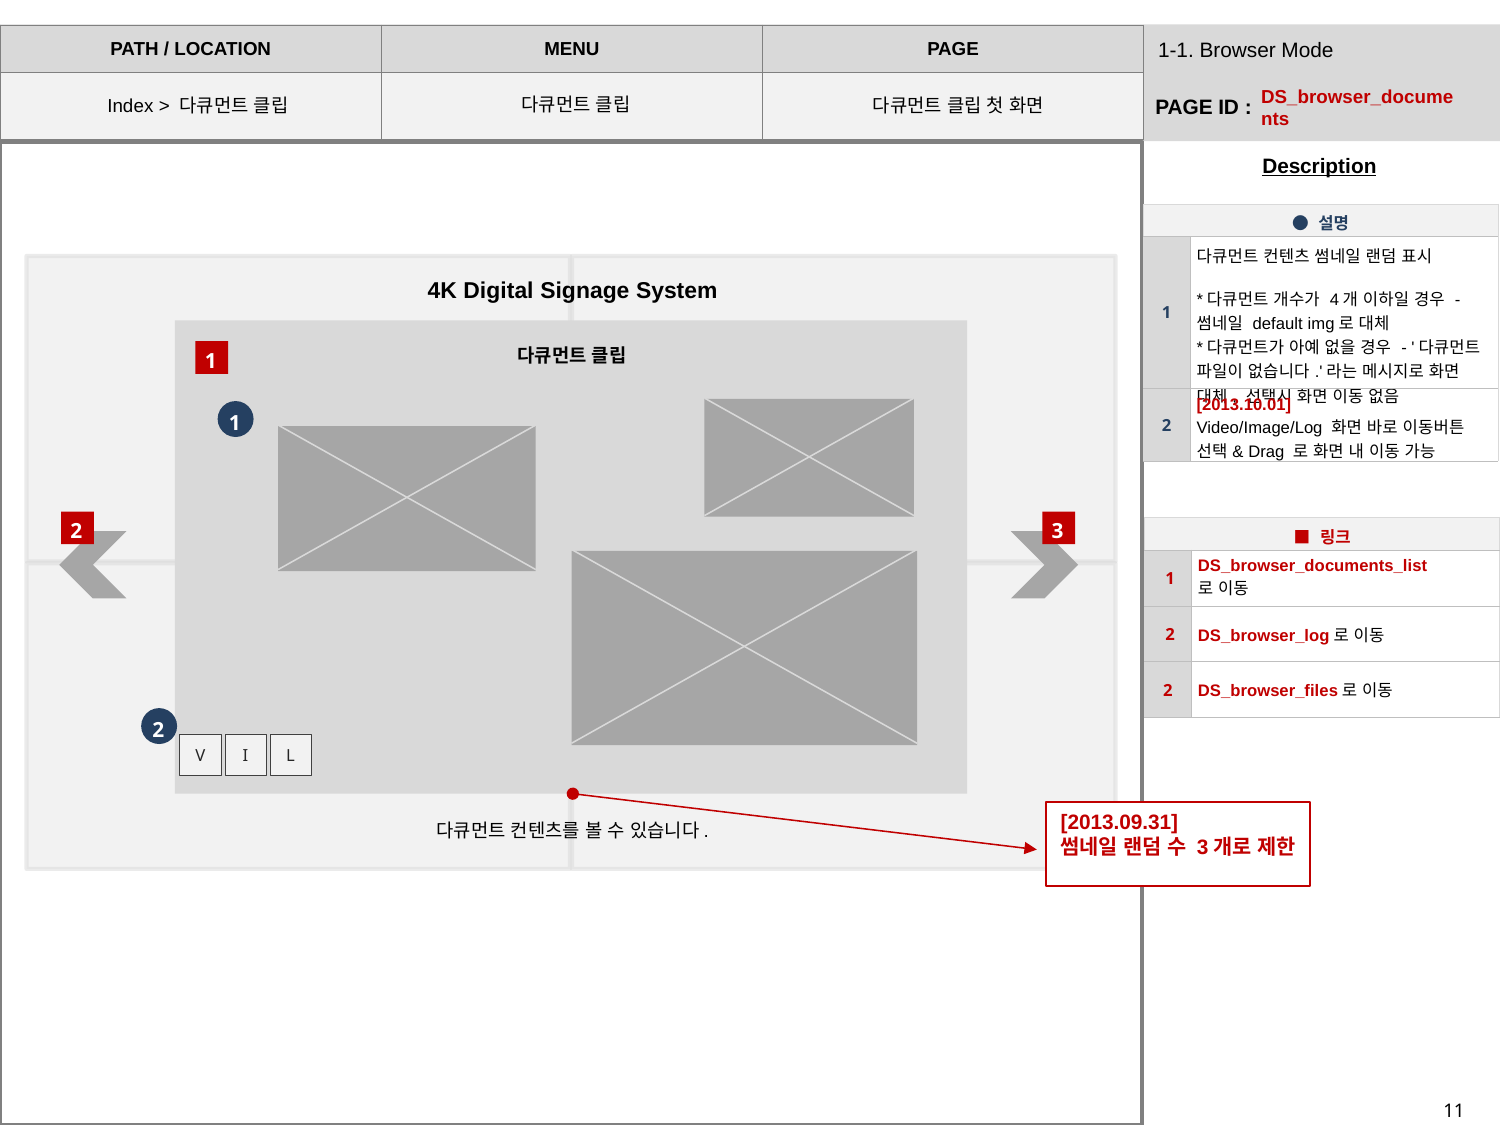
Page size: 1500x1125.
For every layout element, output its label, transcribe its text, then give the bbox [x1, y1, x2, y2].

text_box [277, 425, 537, 572]
table_cell 2 [1144, 389, 1190, 461]
table_cell 2 [1145, 662, 1191, 717]
table_cell 2 [1145, 607, 1191, 661]
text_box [137, 696, 201, 746]
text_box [704, 398, 915, 517]
table_header ● 설명 [1144, 205, 1498, 236]
text_box 다큐먼트 클립 첫 화면 [826, 86, 1091, 124]
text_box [189, 327, 254, 377]
table_cell [2013.10.01] Video/Image/Log 화면 바로 이동버튼 선택& Drag 로 화면 내 이동 가능 [1191, 389, 1498, 461]
table_cell DS_browser_files로 이동 [1192, 662, 1499, 717]
table_cell 다큐먼트 컨텐츠 썸네일 랜덤 표시 *다큐먼트 개수가 4개 이하일 경우 - 썸네일 default img로 대체 *다큐먼트가 아예 없을 경우 - '다큐먼트 파일이 없습니다.'라는 메시지로 화면 대체, 선택시 화면 이동 없음 [1191, 237, 1498, 388]
table_cell 1 [1144, 237, 1190, 388]
table_cell 1 [1145, 551, 1191, 606]
text_box Index > 다큐먼트 클립 [92, 86, 357, 124]
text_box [55, 498, 119, 547]
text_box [1036, 498, 1100, 547]
slide_number 11 [1428, 1091, 1500, 1125]
text_box 다큐먼트 클립 [506, 85, 661, 123]
text_box [2013.09.31] 썸네일 랜덤 수 3개로 제한 [1045, 801, 1310, 887]
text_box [572, 793, 1038, 850]
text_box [26, 255, 1116, 870]
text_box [571, 549, 918, 746]
text_box 1-1. Browser Mode [1143, 10, 1500, 88]
table_cell DS_browser_log로 이동 [1192, 607, 1499, 661]
table_cell DS_browser_documents_list 로 이동 [1192, 551, 1499, 606]
table_header ■ 링크 [1145, 518, 1499, 550]
text_box DS_browser_documents [1246, 88, 1478, 137]
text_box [213, 389, 278, 439]
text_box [179, 733, 312, 776]
